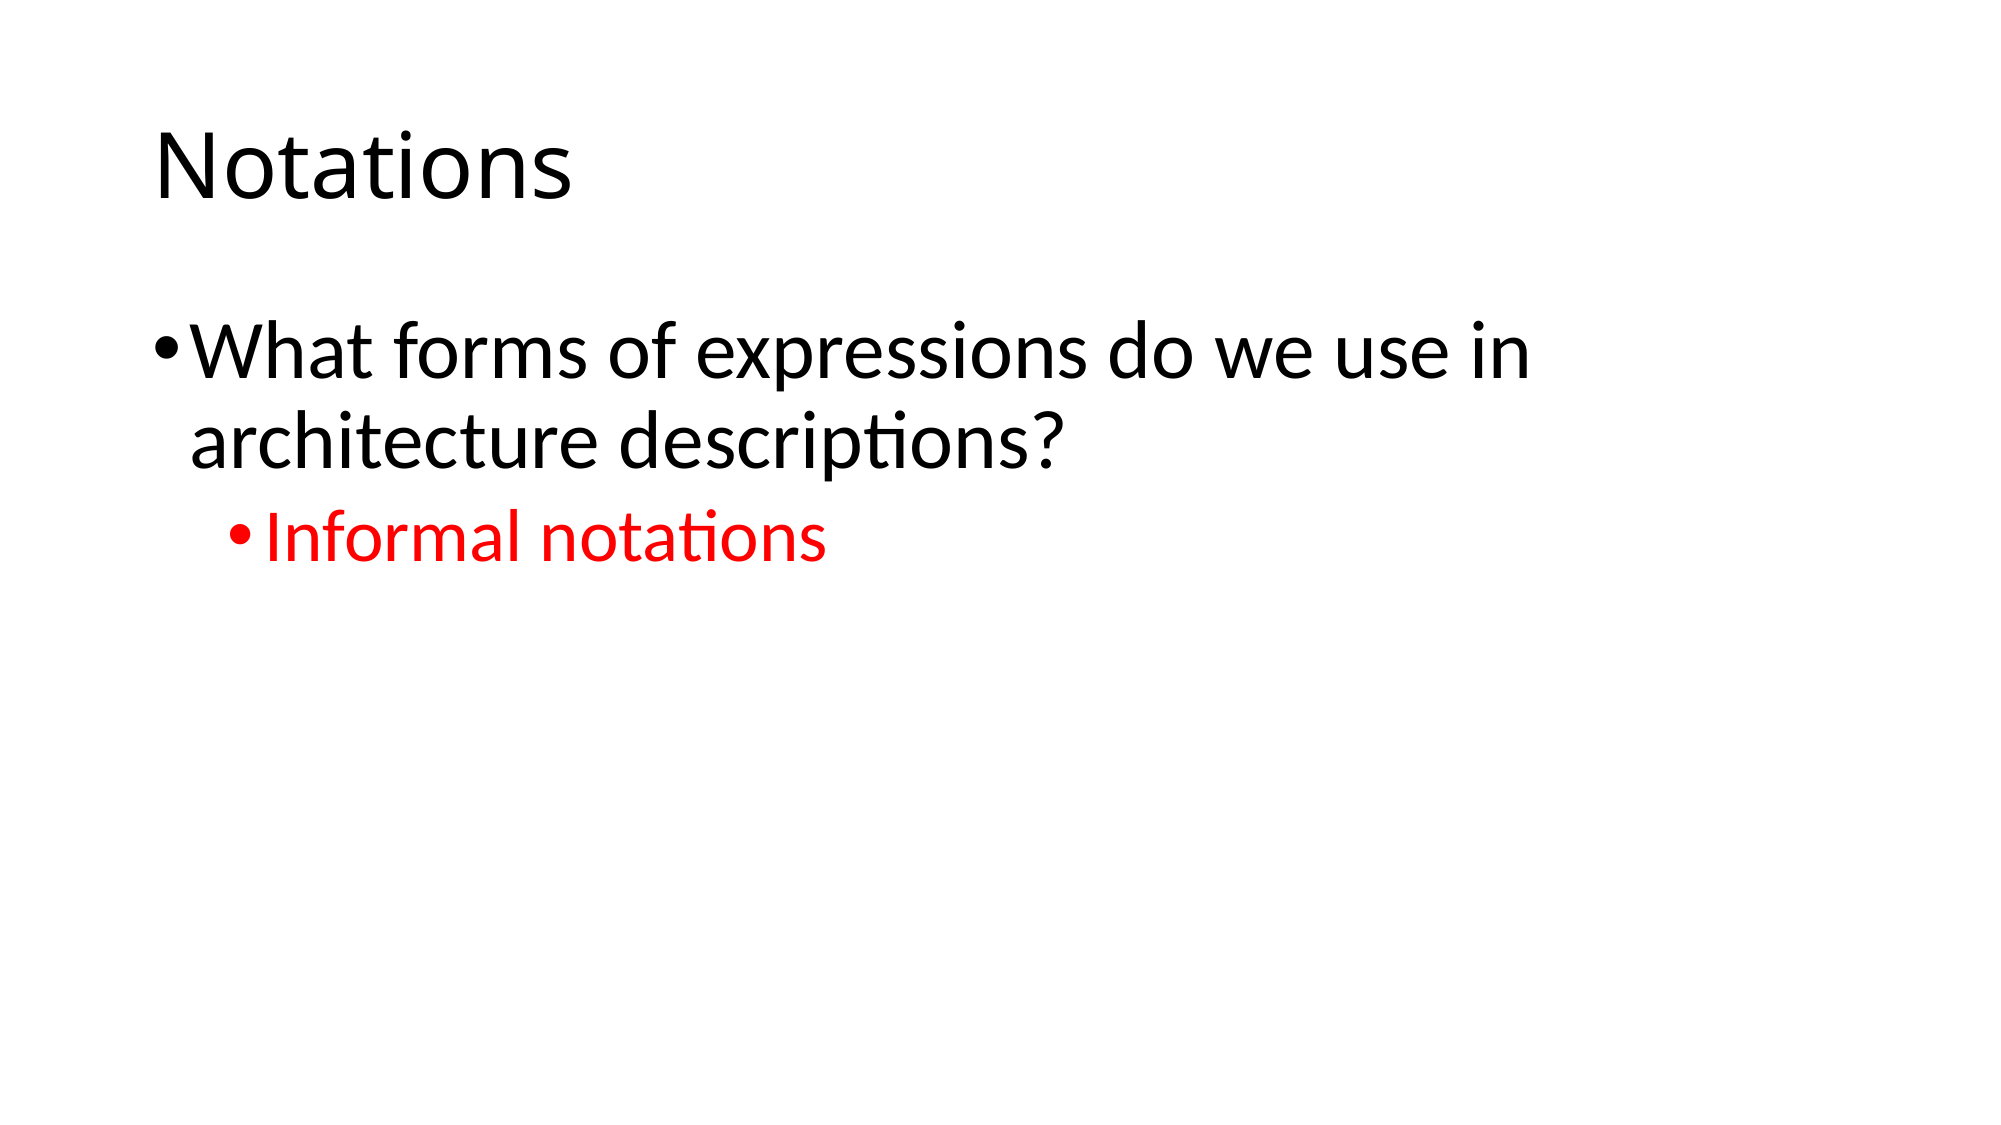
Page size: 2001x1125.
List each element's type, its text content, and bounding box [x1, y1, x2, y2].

list What forms of expressions do we use in architecture descriptions? Informal notations [137, 299, 1863, 1014]
title Notations [137, 59, 1863, 278]
